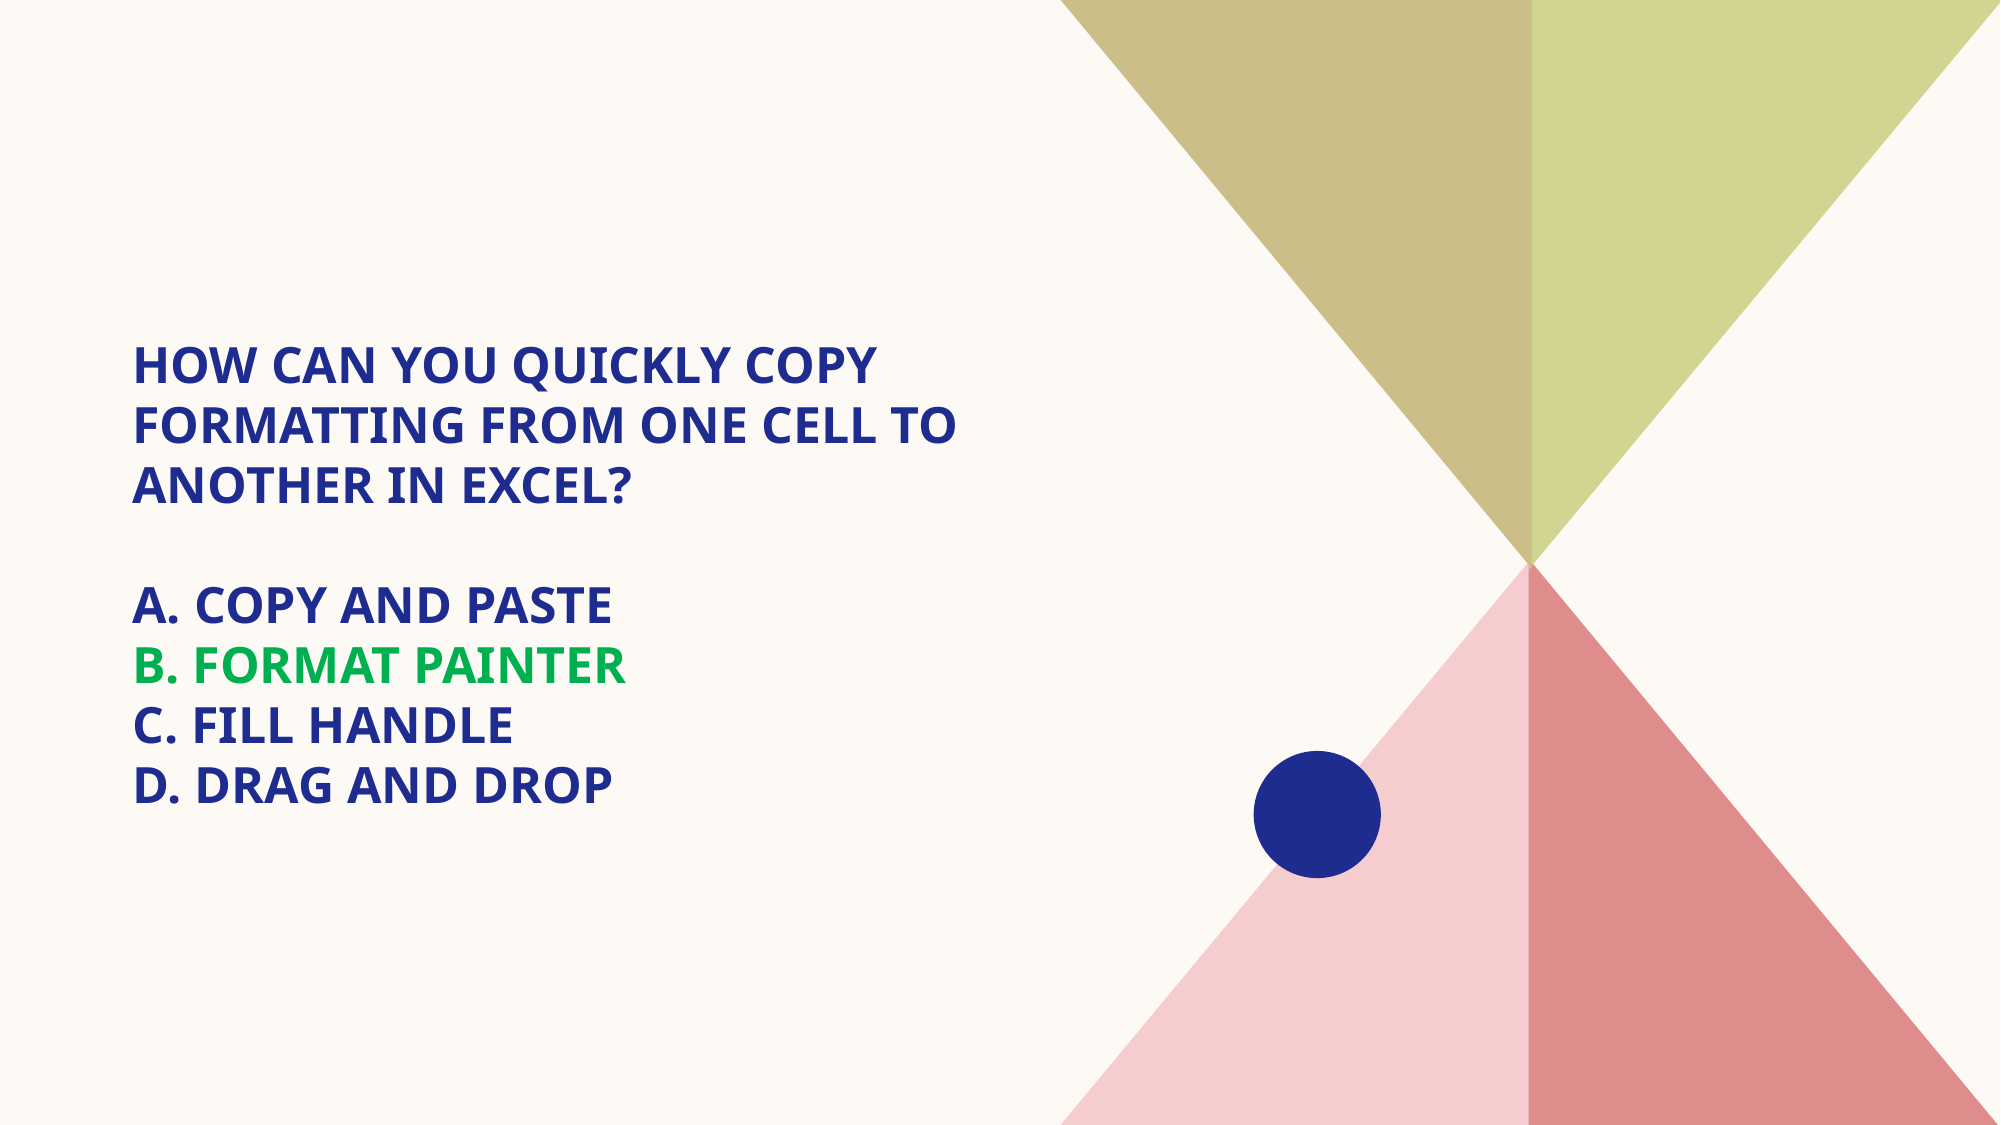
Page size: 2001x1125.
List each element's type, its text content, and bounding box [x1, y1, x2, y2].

title How can you quickly copy formatting from one cell to another in Excel? A. Copy and Paste B. Format Painter C. Fill Handle D. Drag and Drop [117, 562, 1198, 814]
